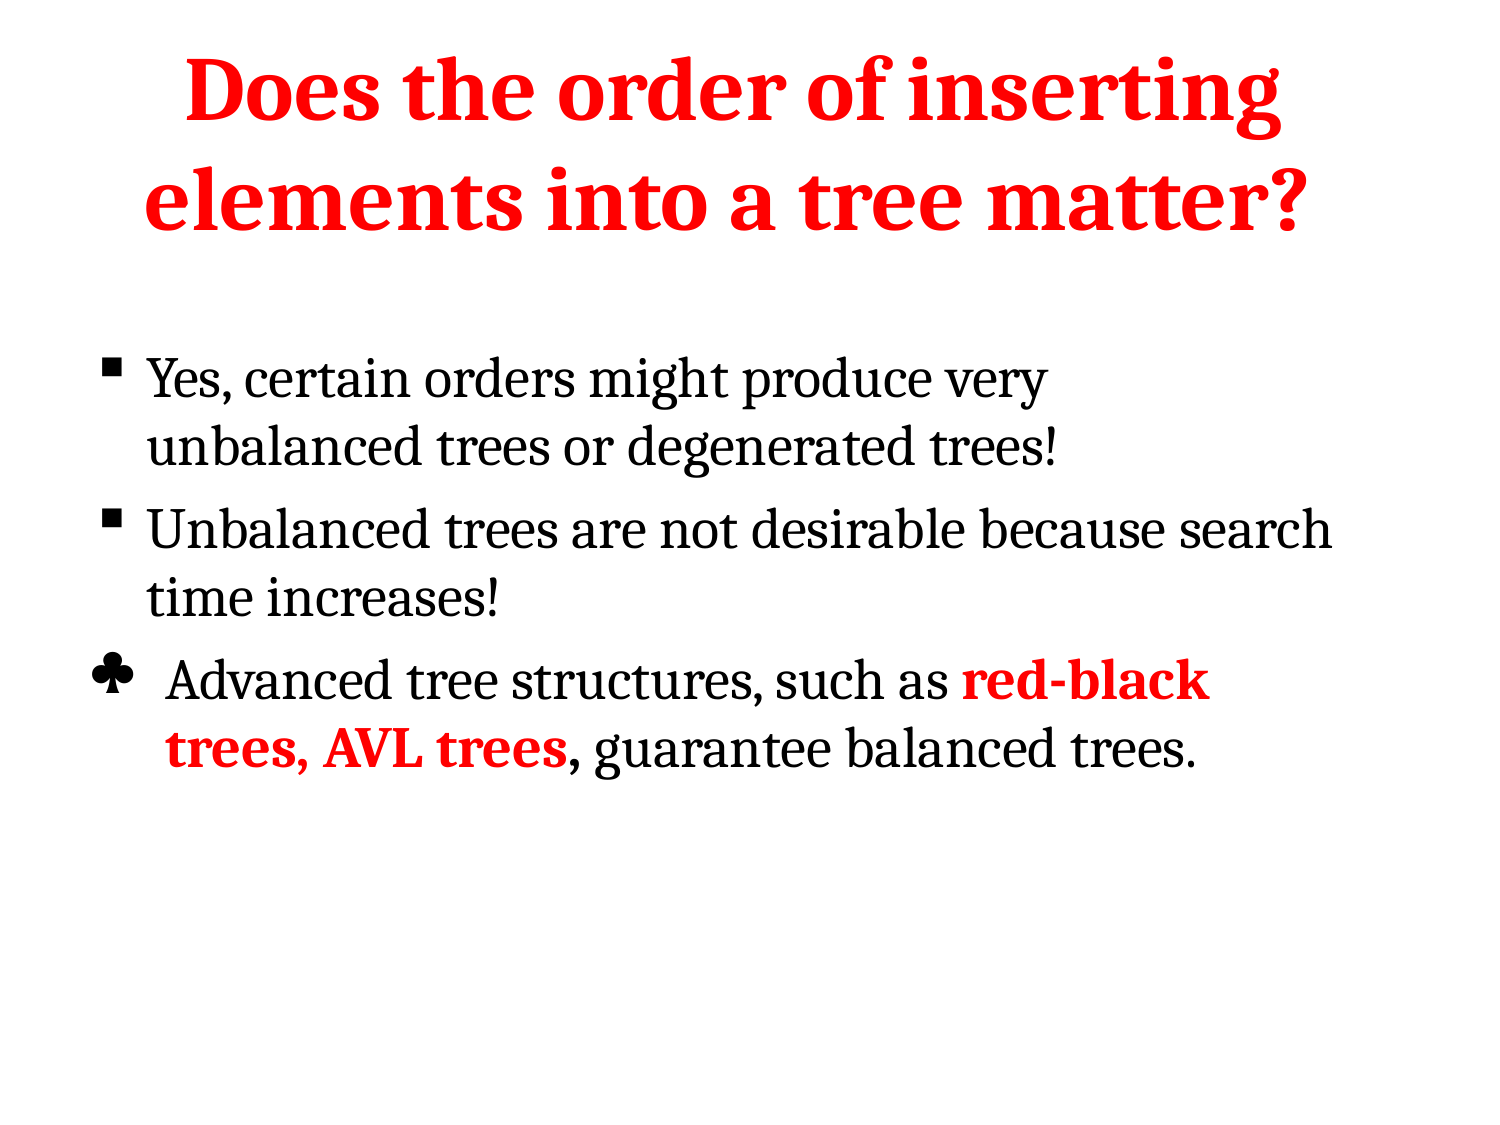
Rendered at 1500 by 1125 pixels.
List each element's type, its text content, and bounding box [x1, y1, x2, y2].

text_box Yes, certain orders might produce very unbalanced trees or degenerated trees! Unbalanced trees are not desirable because search time increases! [87, 335, 1403, 629]
title Does the order of inserting elements into a tree matter? [142, 26, 1336, 249]
text_box  [87, 633, 119, 706]
text_box Advanced tree structures, such as red-black trees, AVL trees, guarantee balanced trees. [162, 637, 1272, 780]
